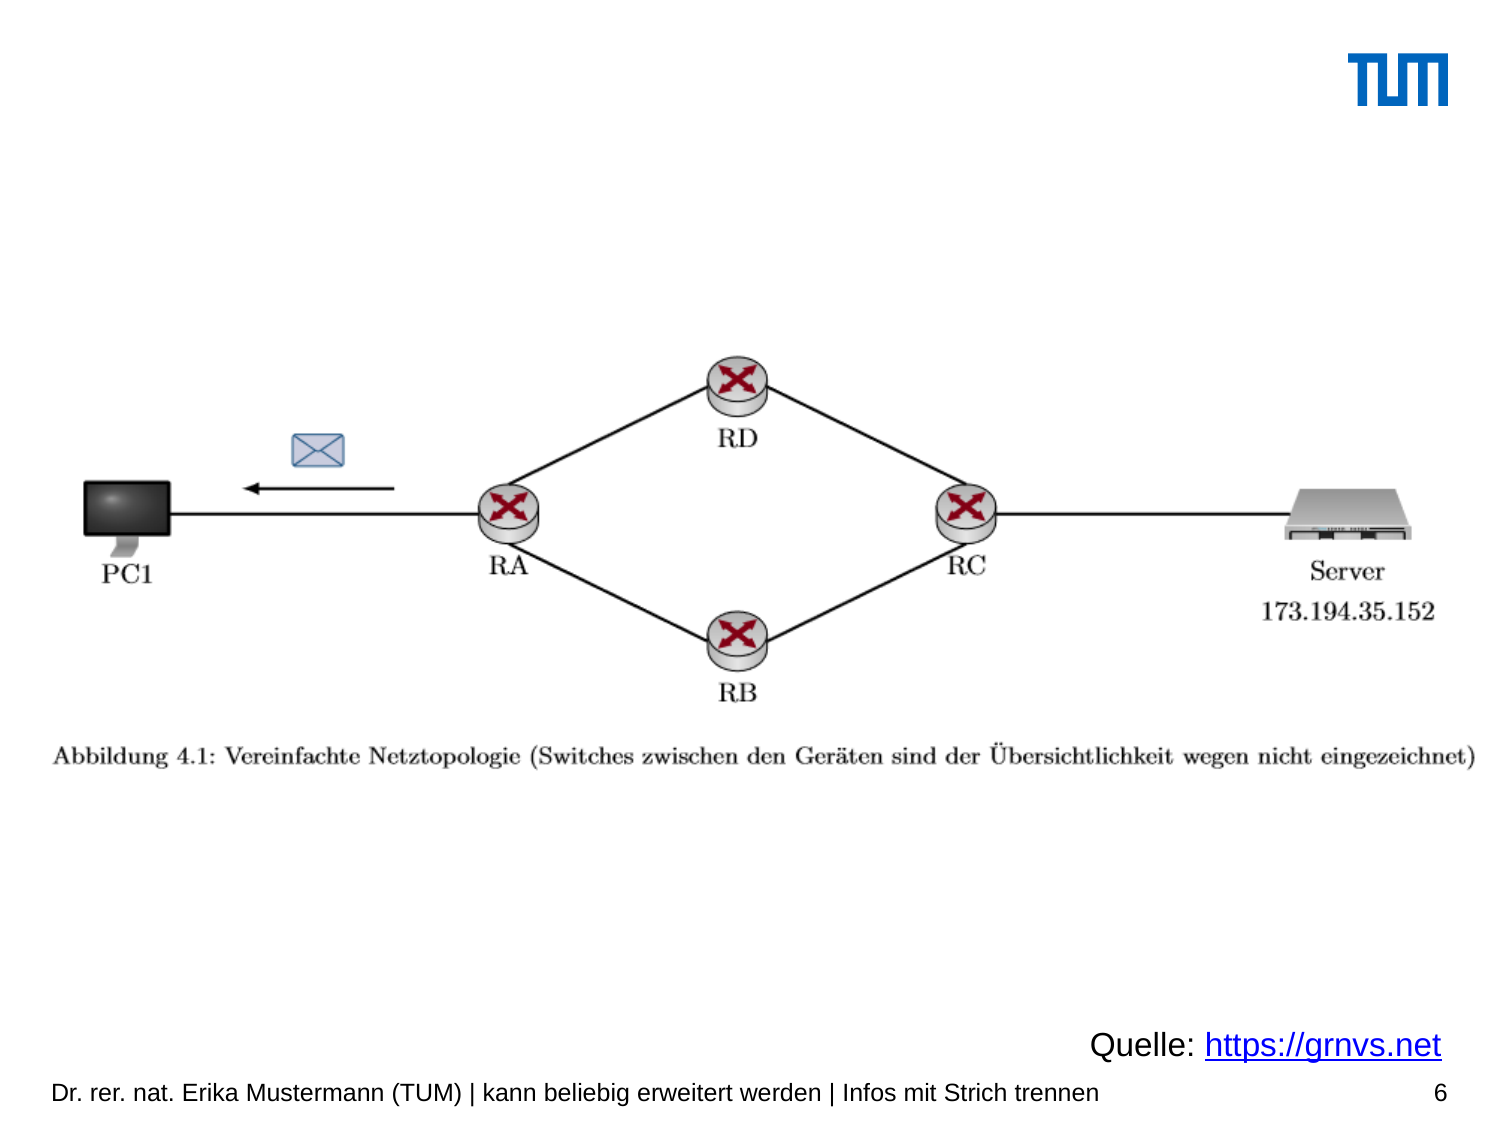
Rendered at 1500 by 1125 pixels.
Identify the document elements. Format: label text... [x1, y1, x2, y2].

text_box Quelle: https://grnvs.net [1090, 1017, 1448, 1064]
picture [0, 326, 1500, 799]
footer Dr. rer. nat. Erika Mustermann (TUM) | kann beliebig erweitert werden | Infos mit Strich trennen [51, 1061, 1112, 1122]
slide_number 6 [1112, 1064, 1448, 1122]
